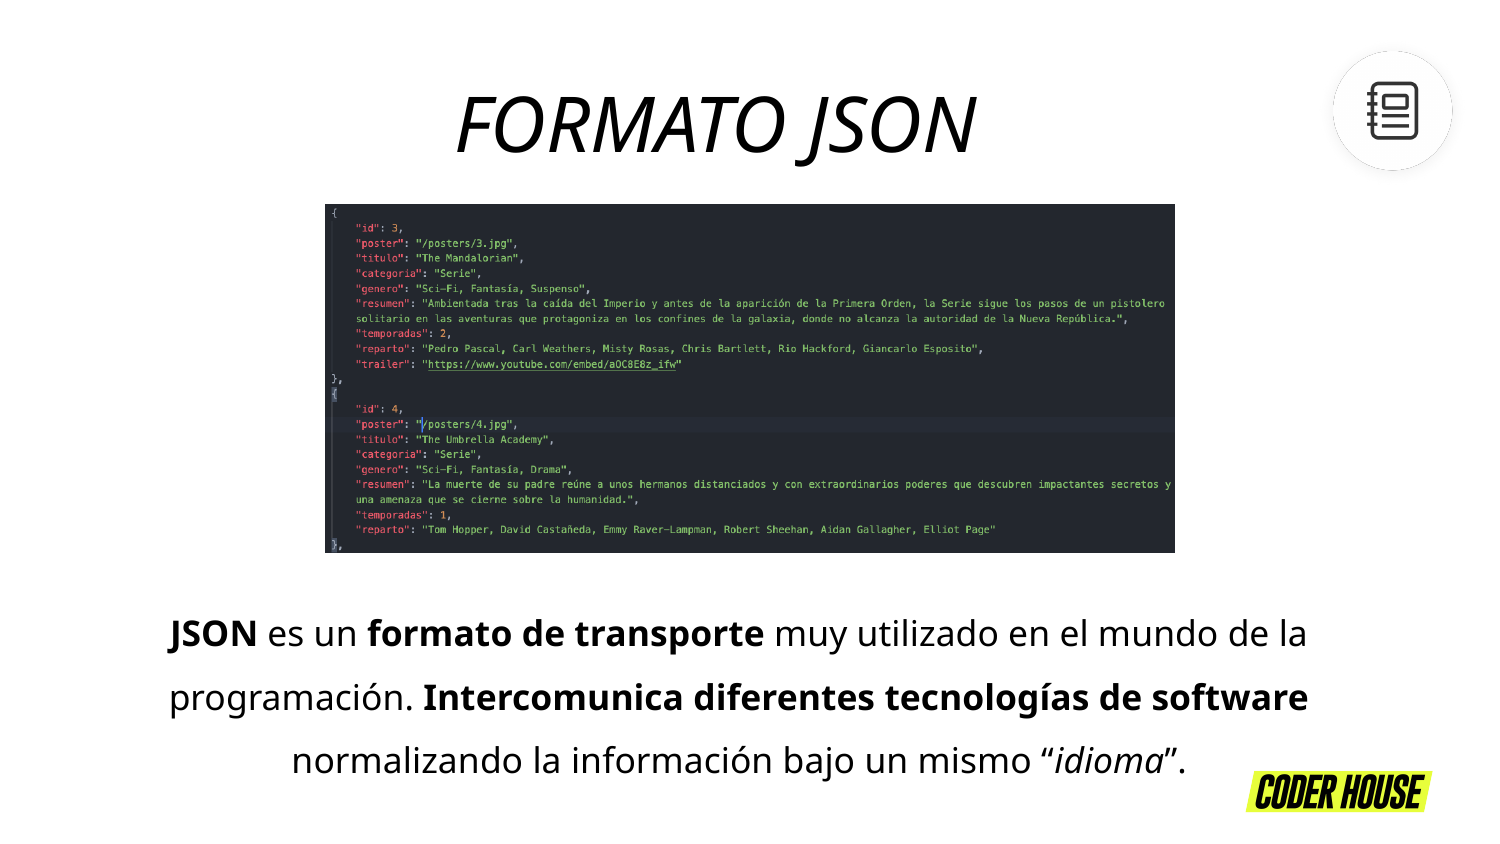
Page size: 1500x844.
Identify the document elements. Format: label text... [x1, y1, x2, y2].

picture [1241, 764, 1437, 819]
text_box JSON es un formato de transporte muy utilizado en el mundo de la programación. Intercomunica diferentes tecnologías de software normalizando la información bajo un mismo “idioma”. [42, 574, 1436, 837]
picture [1318, 36, 1467, 185]
picture [325, 203, 1175, 553]
text_box FORMATO JSON [136, 60, 1295, 223]
